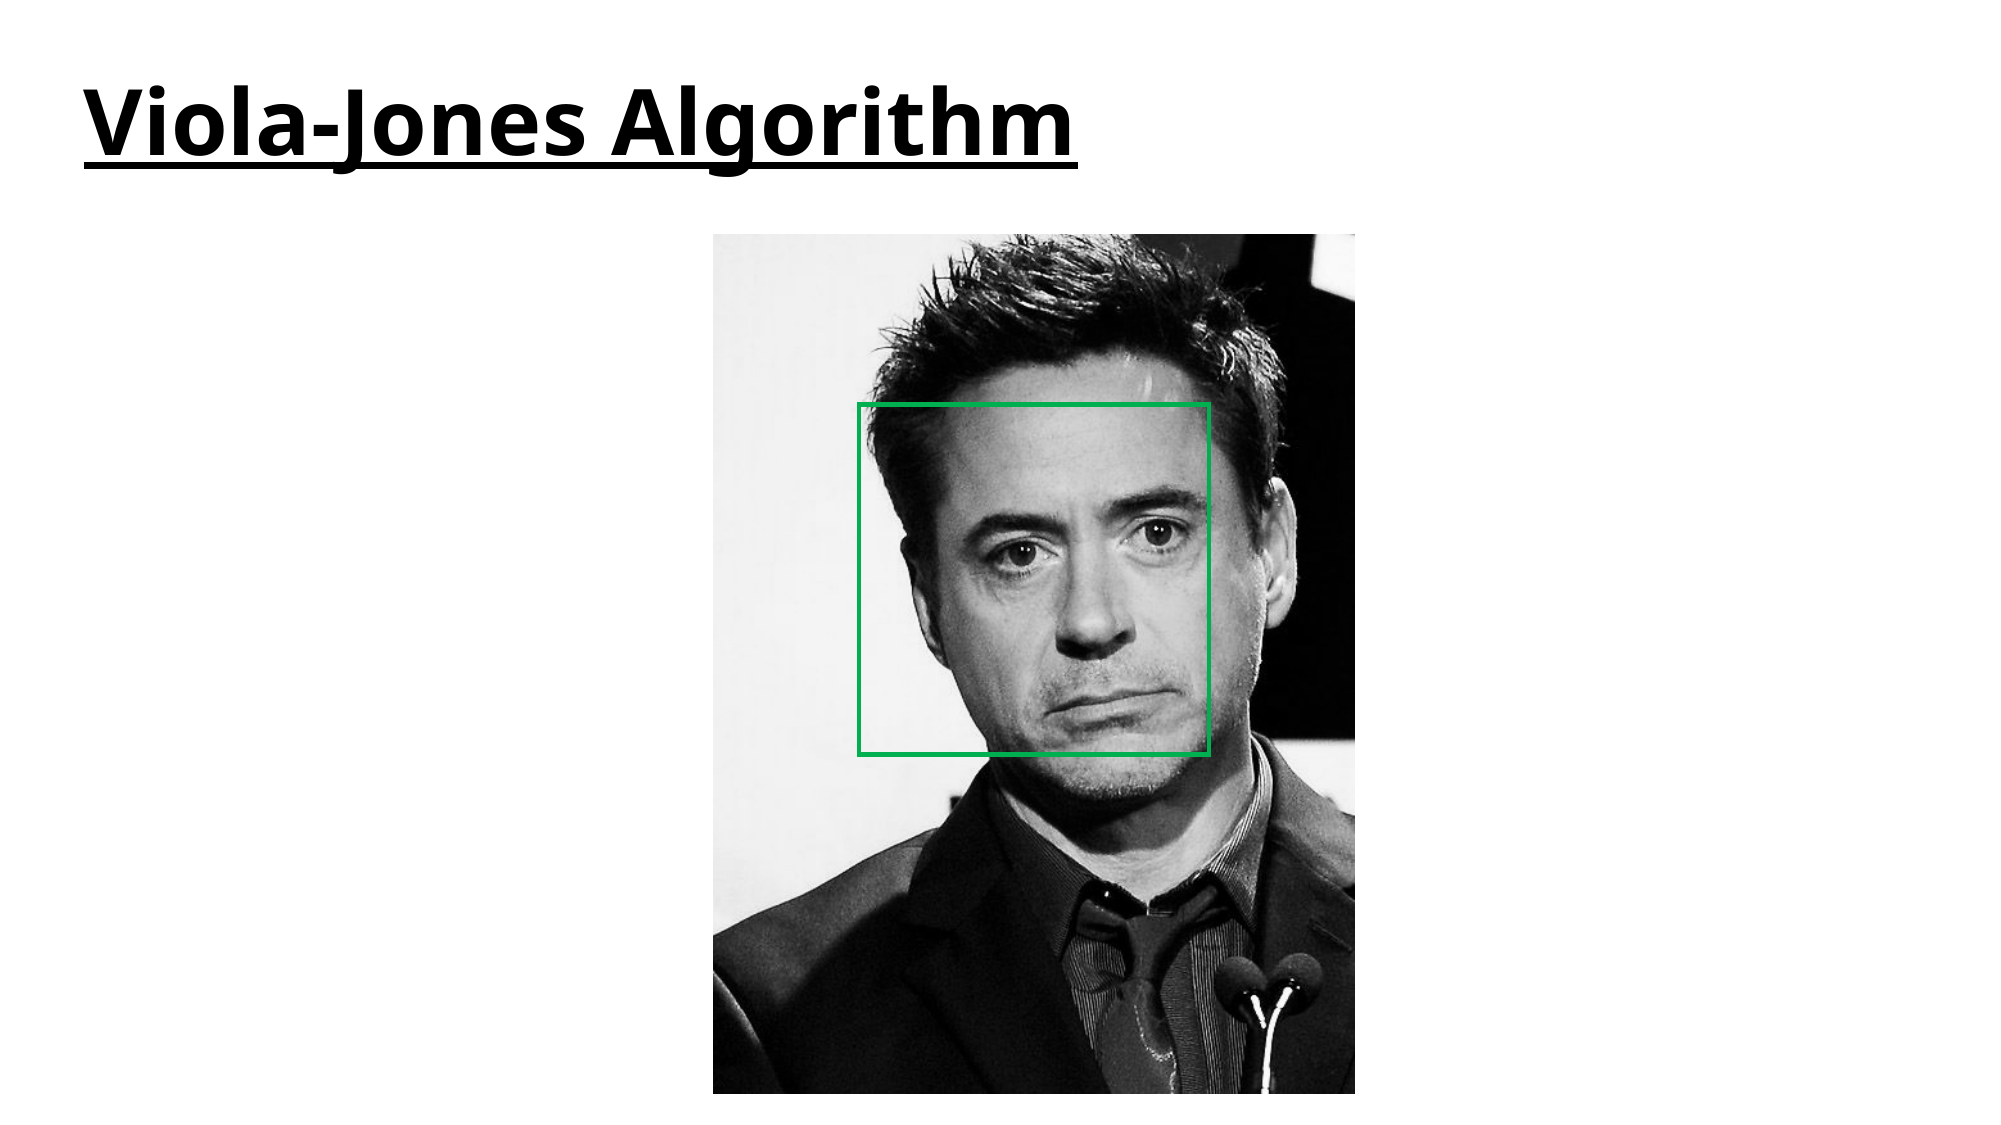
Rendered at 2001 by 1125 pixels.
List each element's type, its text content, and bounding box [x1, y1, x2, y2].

title Viola-Jones Algorithm [68, 16, 1794, 235]
picture [713, 234, 1355, 1094]
